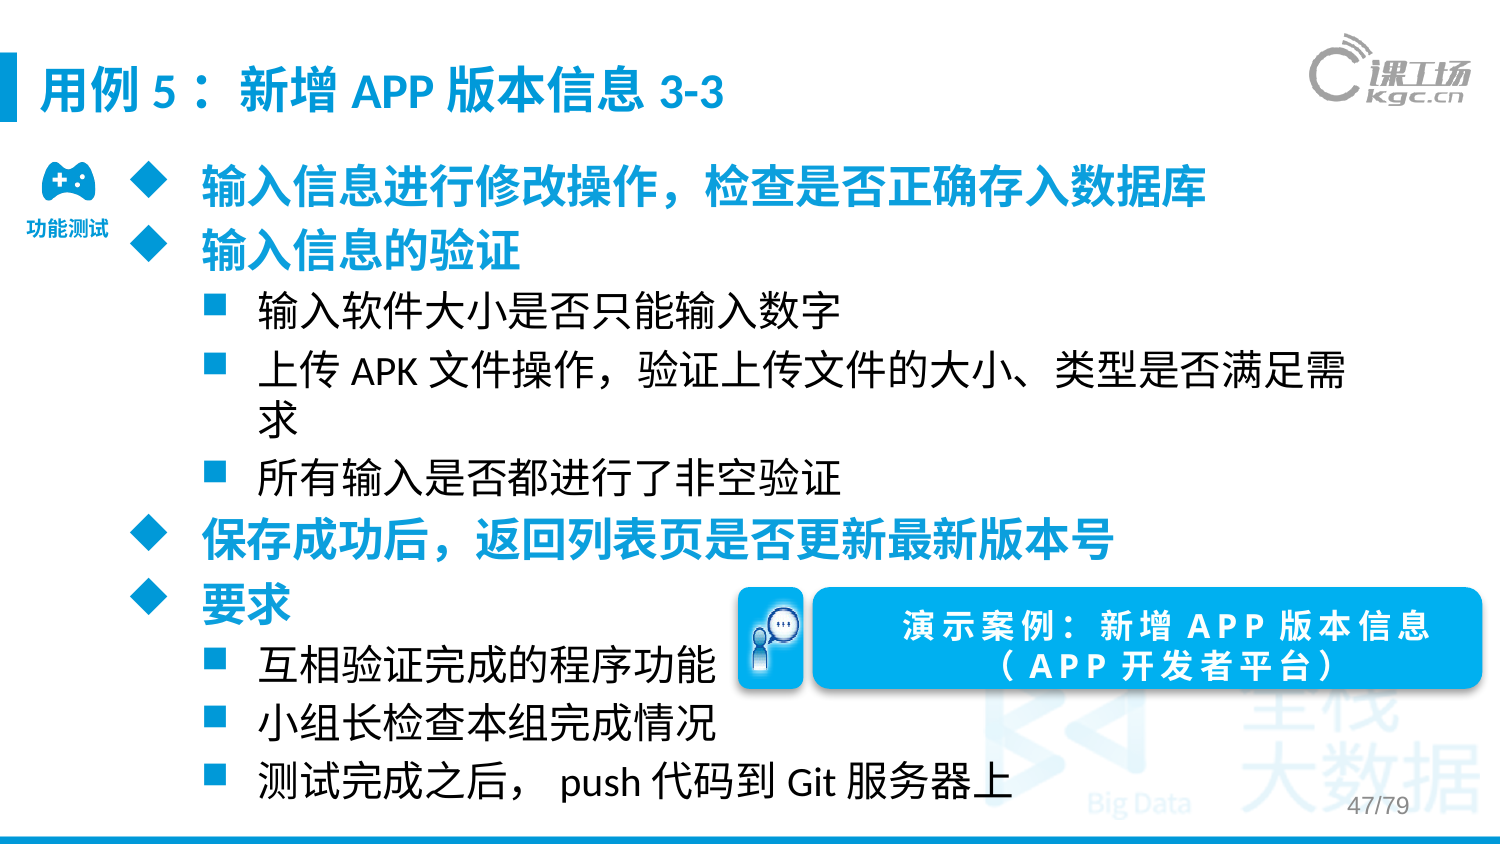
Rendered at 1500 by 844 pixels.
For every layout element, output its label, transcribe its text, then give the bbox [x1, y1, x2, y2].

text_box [11, 149, 126, 249]
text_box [737, 586, 1483, 783]
list 输入信息进行修改操作，检查是否正确存入数据库 输入信息的验证 输入软件大小是否只能输入数字 上传APK文件操作，验证上传文件的大小、类型是否满足需求 所有输入是否都进行了非空验证 保存成功后，返回列表页是否更新最新版本号 要求 互相验证完成的程序功能 小组长检查本组完成情况 测试完成之后，push代码到Git服务器上 [110, 149, 1385, 708]
title 用例5：新增APP版本信息3-3 [39, 33, 1383, 149]
slide_number 47/79 [1074, 792, 1425, 828]
picture [0, 0, 1500, 836]
